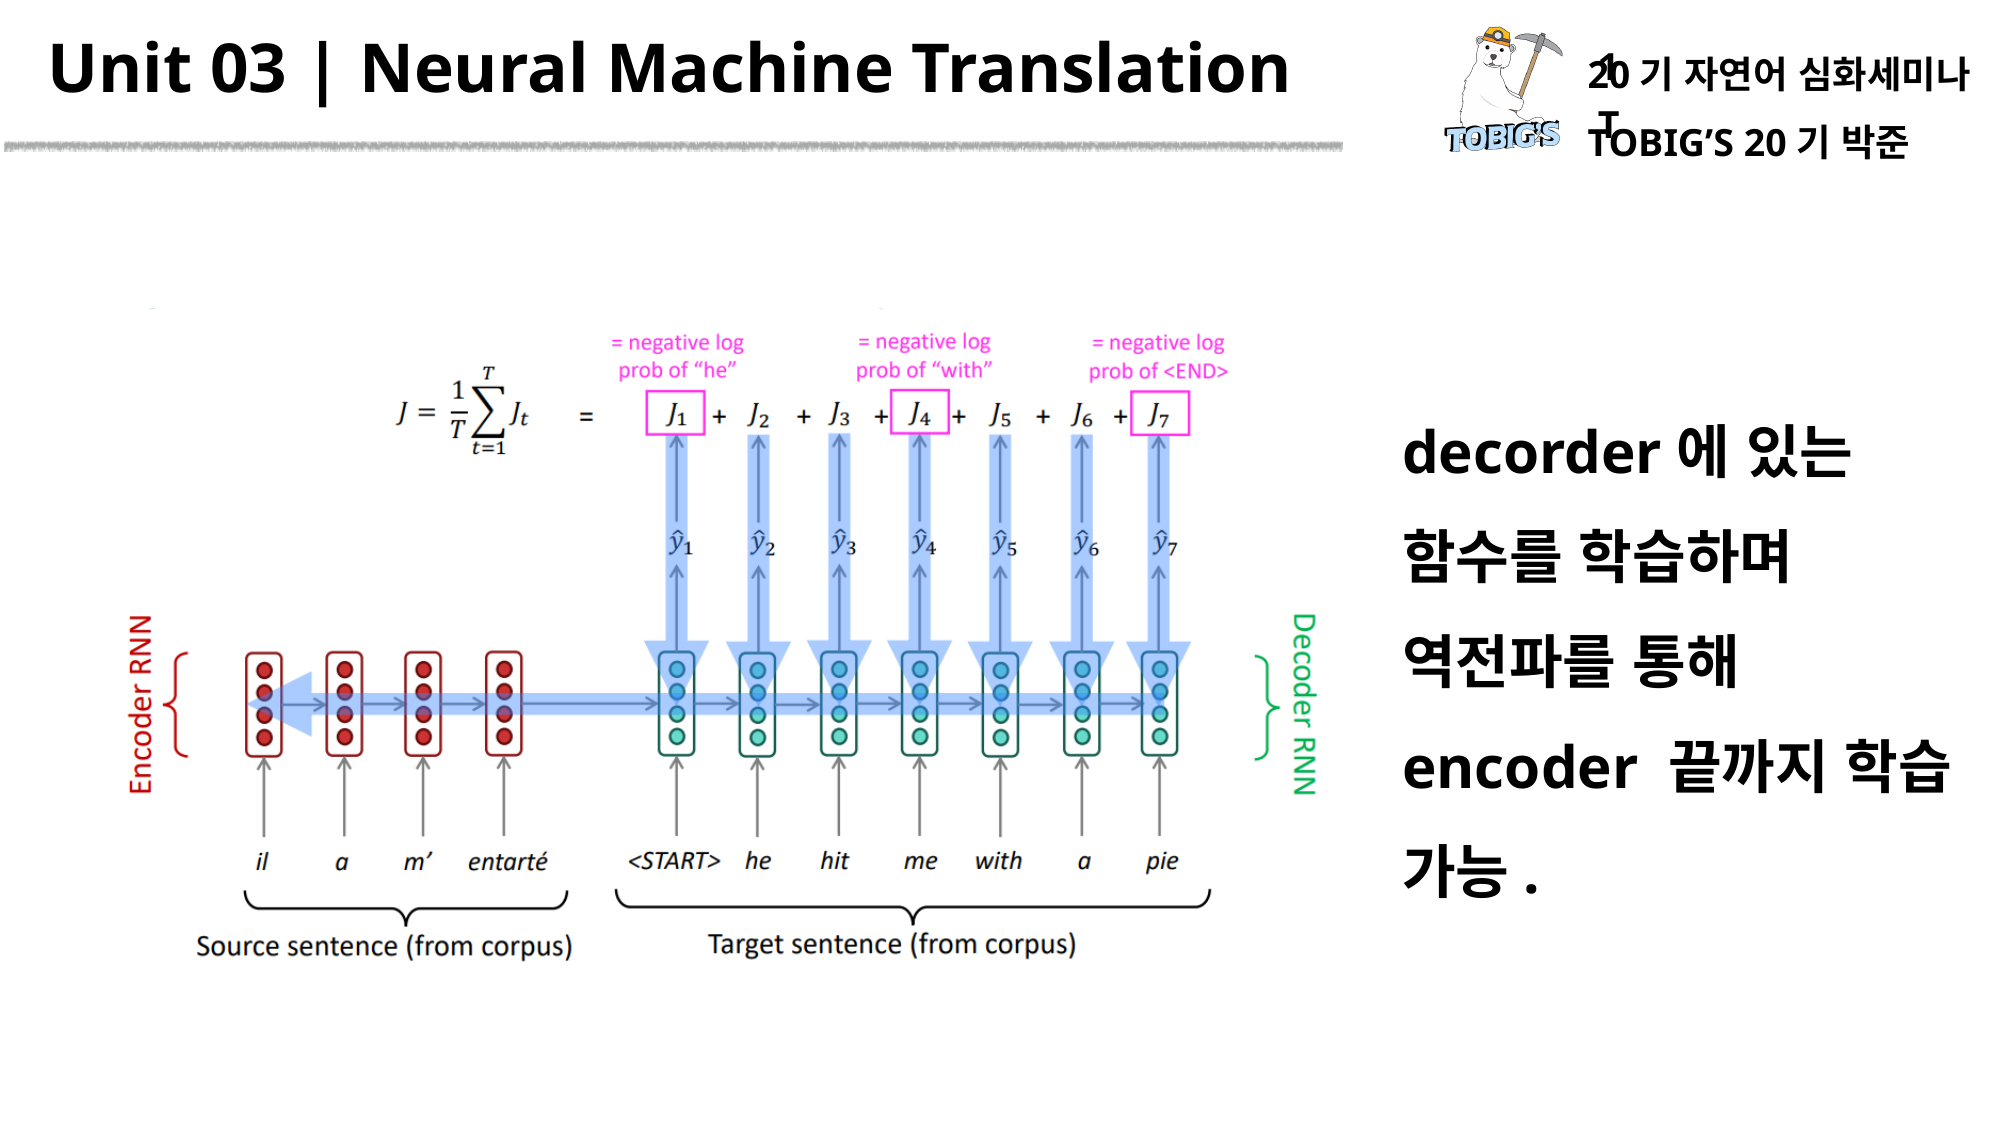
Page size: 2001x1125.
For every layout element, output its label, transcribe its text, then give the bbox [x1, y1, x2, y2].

picture [1436, 24, 1565, 154]
text_box decorder에 있는 함수를 학습하며 역전파를 통해 encoder 끝까지 학습 가능. [1400, 378, 1981, 906]
picture [18, 308, 1336, 981]
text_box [1572, 21, 2000, 165]
picture [0, 141, 1347, 152]
text_box Unit 03 | Neural Machine Translation [39, 16, 1412, 134]
